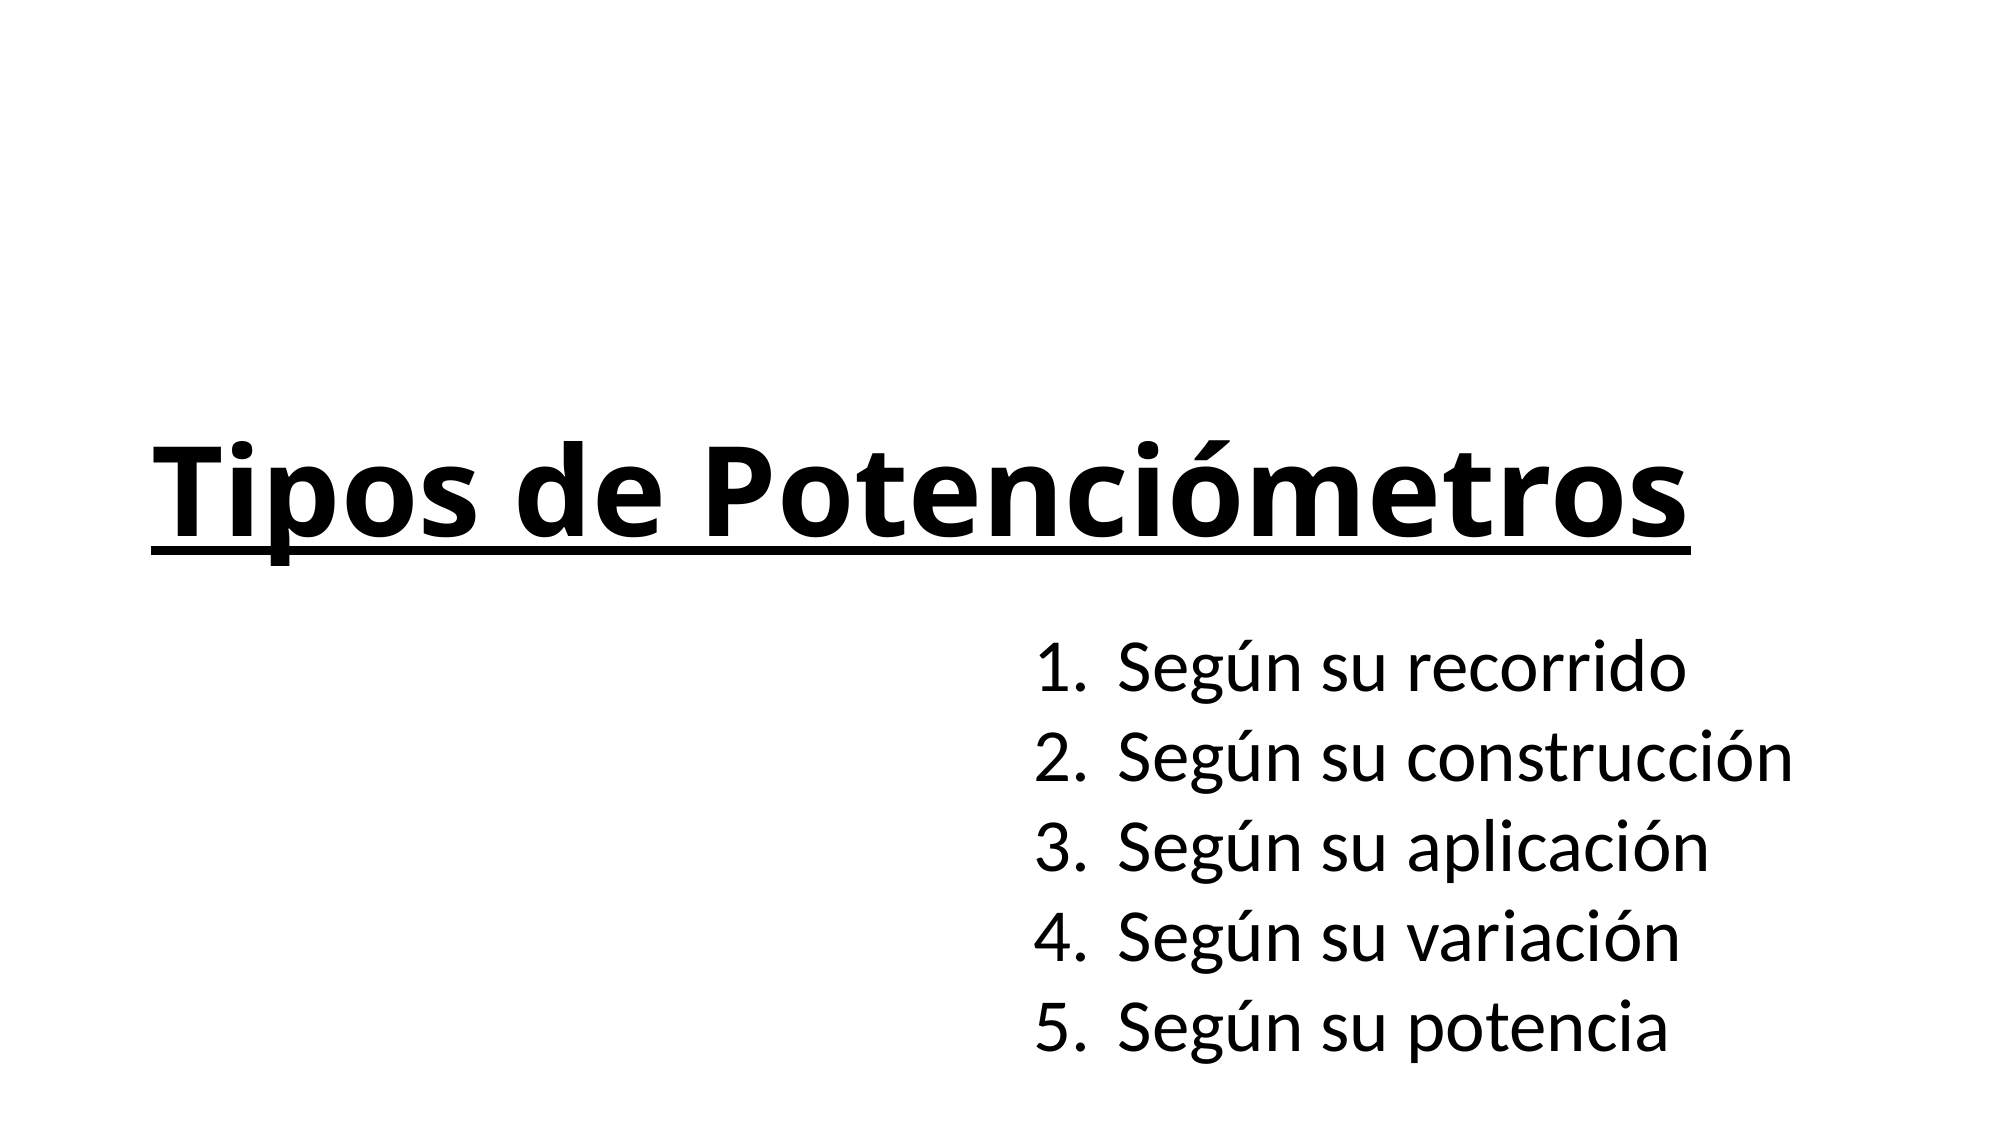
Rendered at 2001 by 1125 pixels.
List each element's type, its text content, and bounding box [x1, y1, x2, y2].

title Tipos de Potenciómetros [136, 190, 1972, 572]
text_box Según su recorrido Según su construcción Según su aplicación Según su variación Según su potencia [1018, 609, 1929, 1075]
